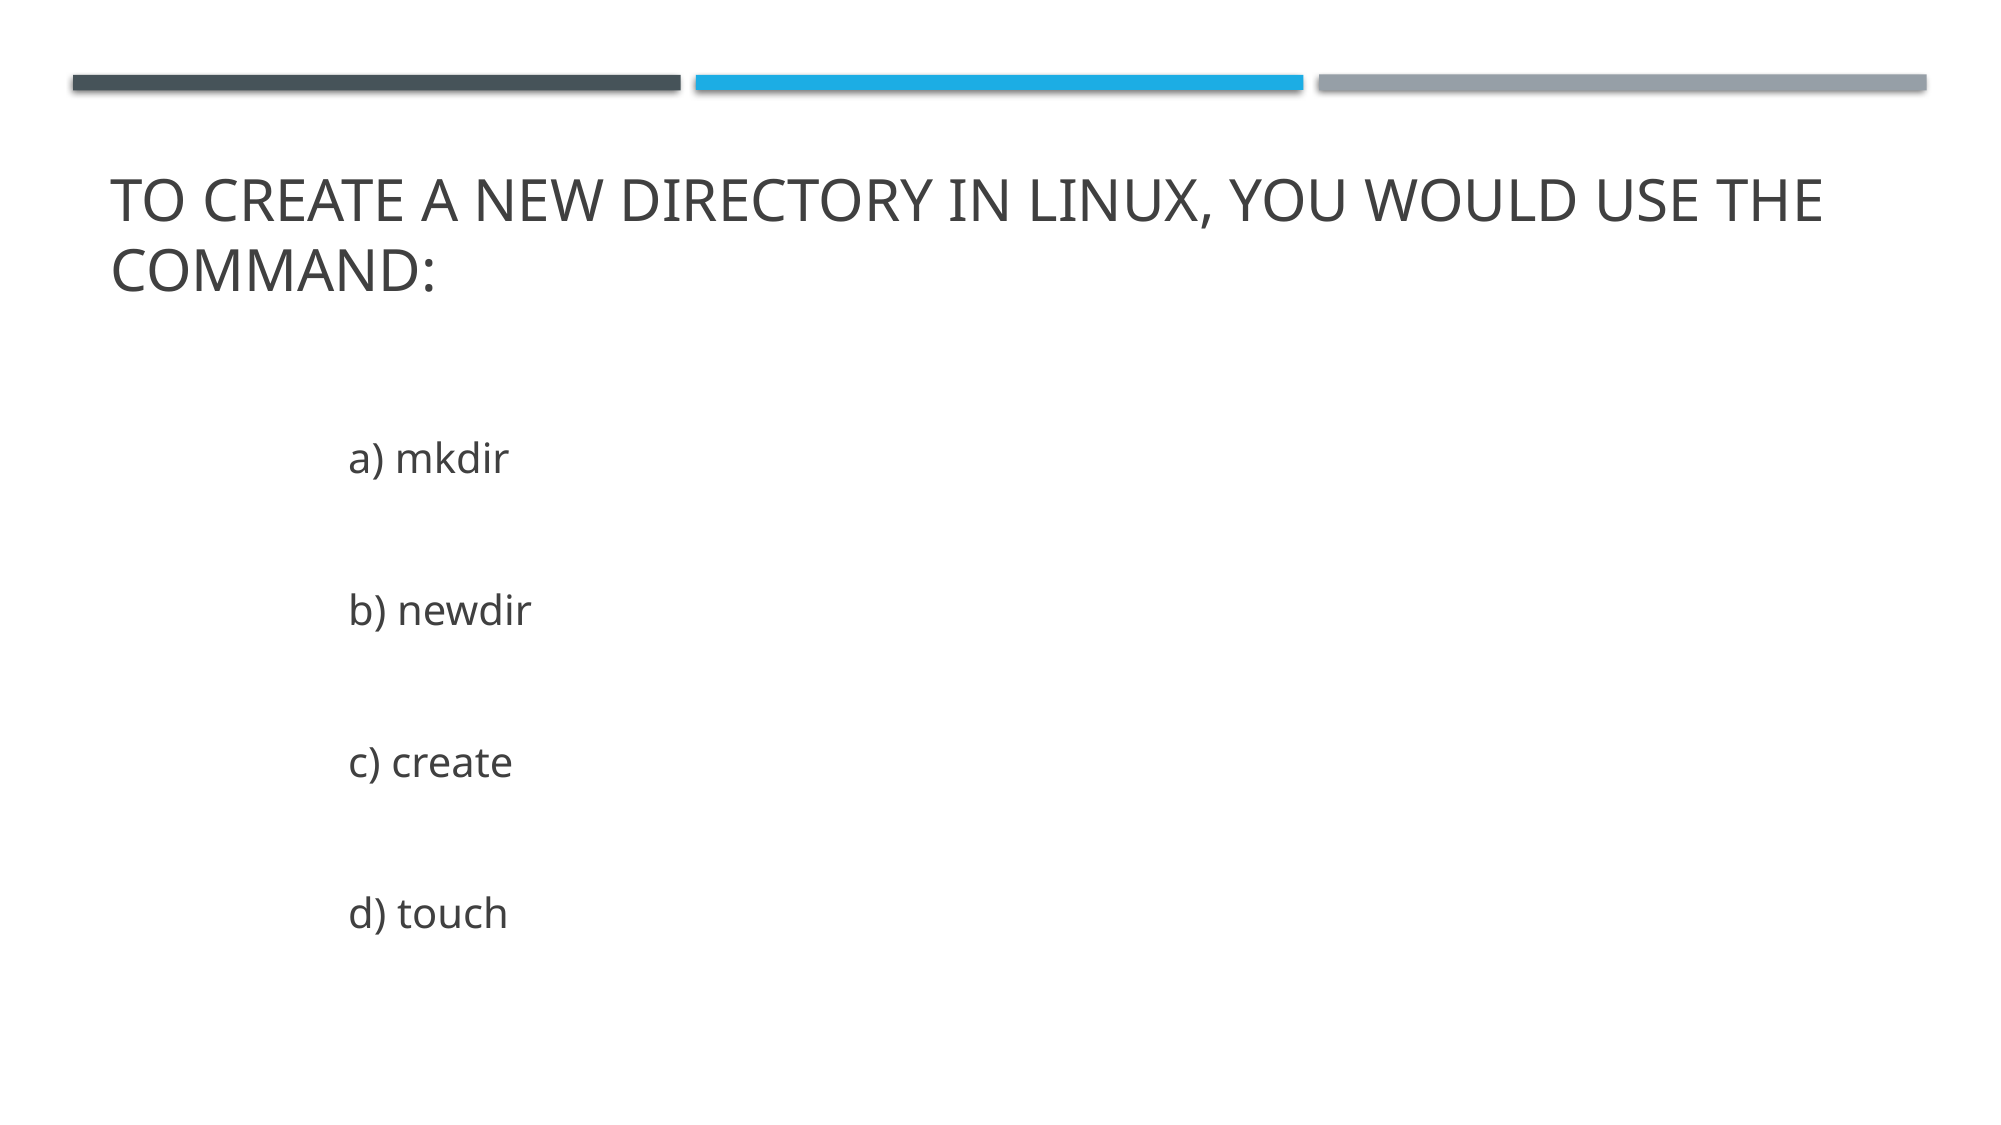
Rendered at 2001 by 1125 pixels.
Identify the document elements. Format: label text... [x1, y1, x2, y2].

title To create a new directory in Linux, you would use the command: [95, 115, 1905, 311]
list a) mkdir b) newdir c) create d) touch [333, 383, 1905, 981]
